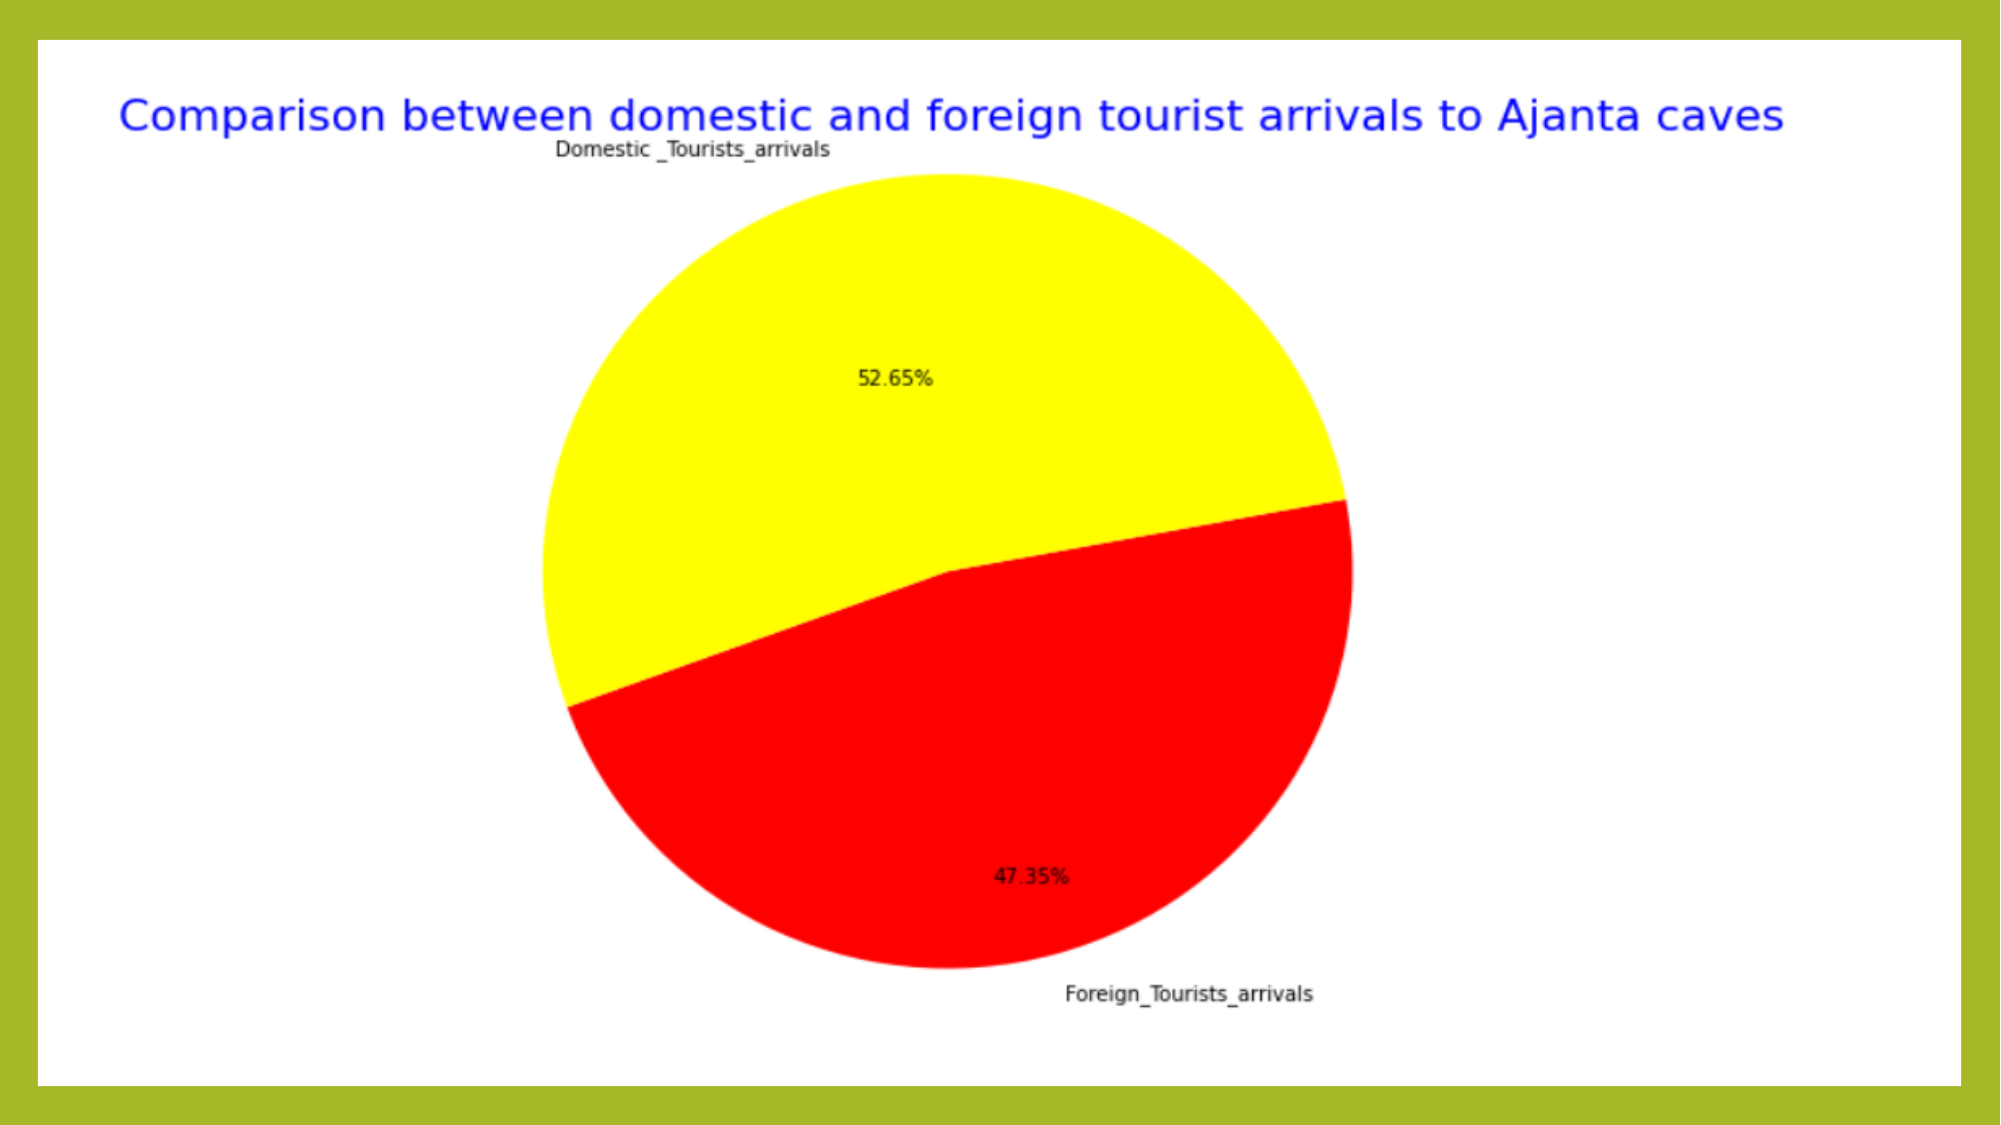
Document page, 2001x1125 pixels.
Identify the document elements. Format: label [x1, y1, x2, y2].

picture [58, 84, 1932, 1033]
